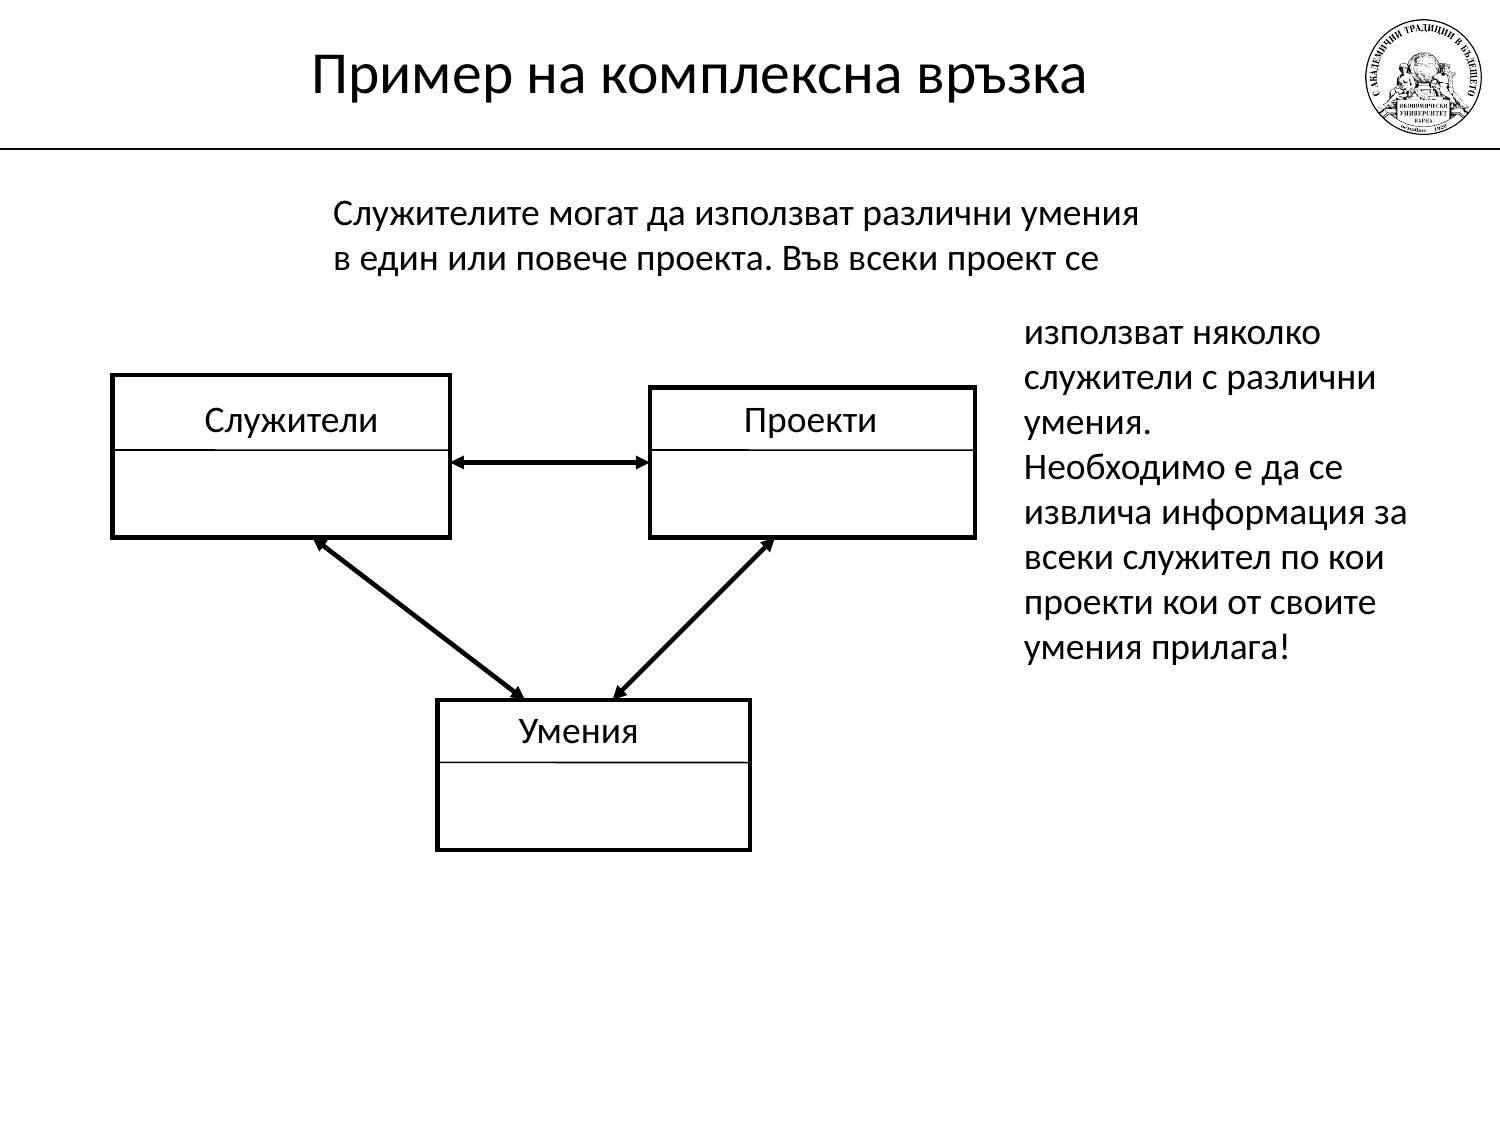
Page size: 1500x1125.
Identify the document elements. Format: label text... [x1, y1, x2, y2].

picture [1365, 19, 1482, 135]
text_box Служители [189, 387, 394, 448]
text_box [650, 387, 975, 450]
text_box [650, 451, 975, 538]
list [75, 262, 1425, 1005]
text_box [112, 374, 450, 450]
text_box използват няколко служители с различни умения. Необходимо е да се извлича информация за всеки служител по кои проекти кои от своите умения прилага! [1009, 299, 1463, 675]
text_box [312, 537, 526, 700]
text_box Служителите могат да използват различни умения в един или повече проекта. Във всеки проект се [318, 180, 1164, 286]
text_box [437, 699, 750, 762]
text_box [612, 537, 775, 700]
text_box [112, 451, 450, 538]
text_box [437, 763, 750, 850]
title Пример на комплексна връзка [60, 26, 1340, 115]
text_box Умения [503, 698, 654, 759]
text_box Проекти [729, 387, 893, 448]
text_box [450, 456, 650, 469]
